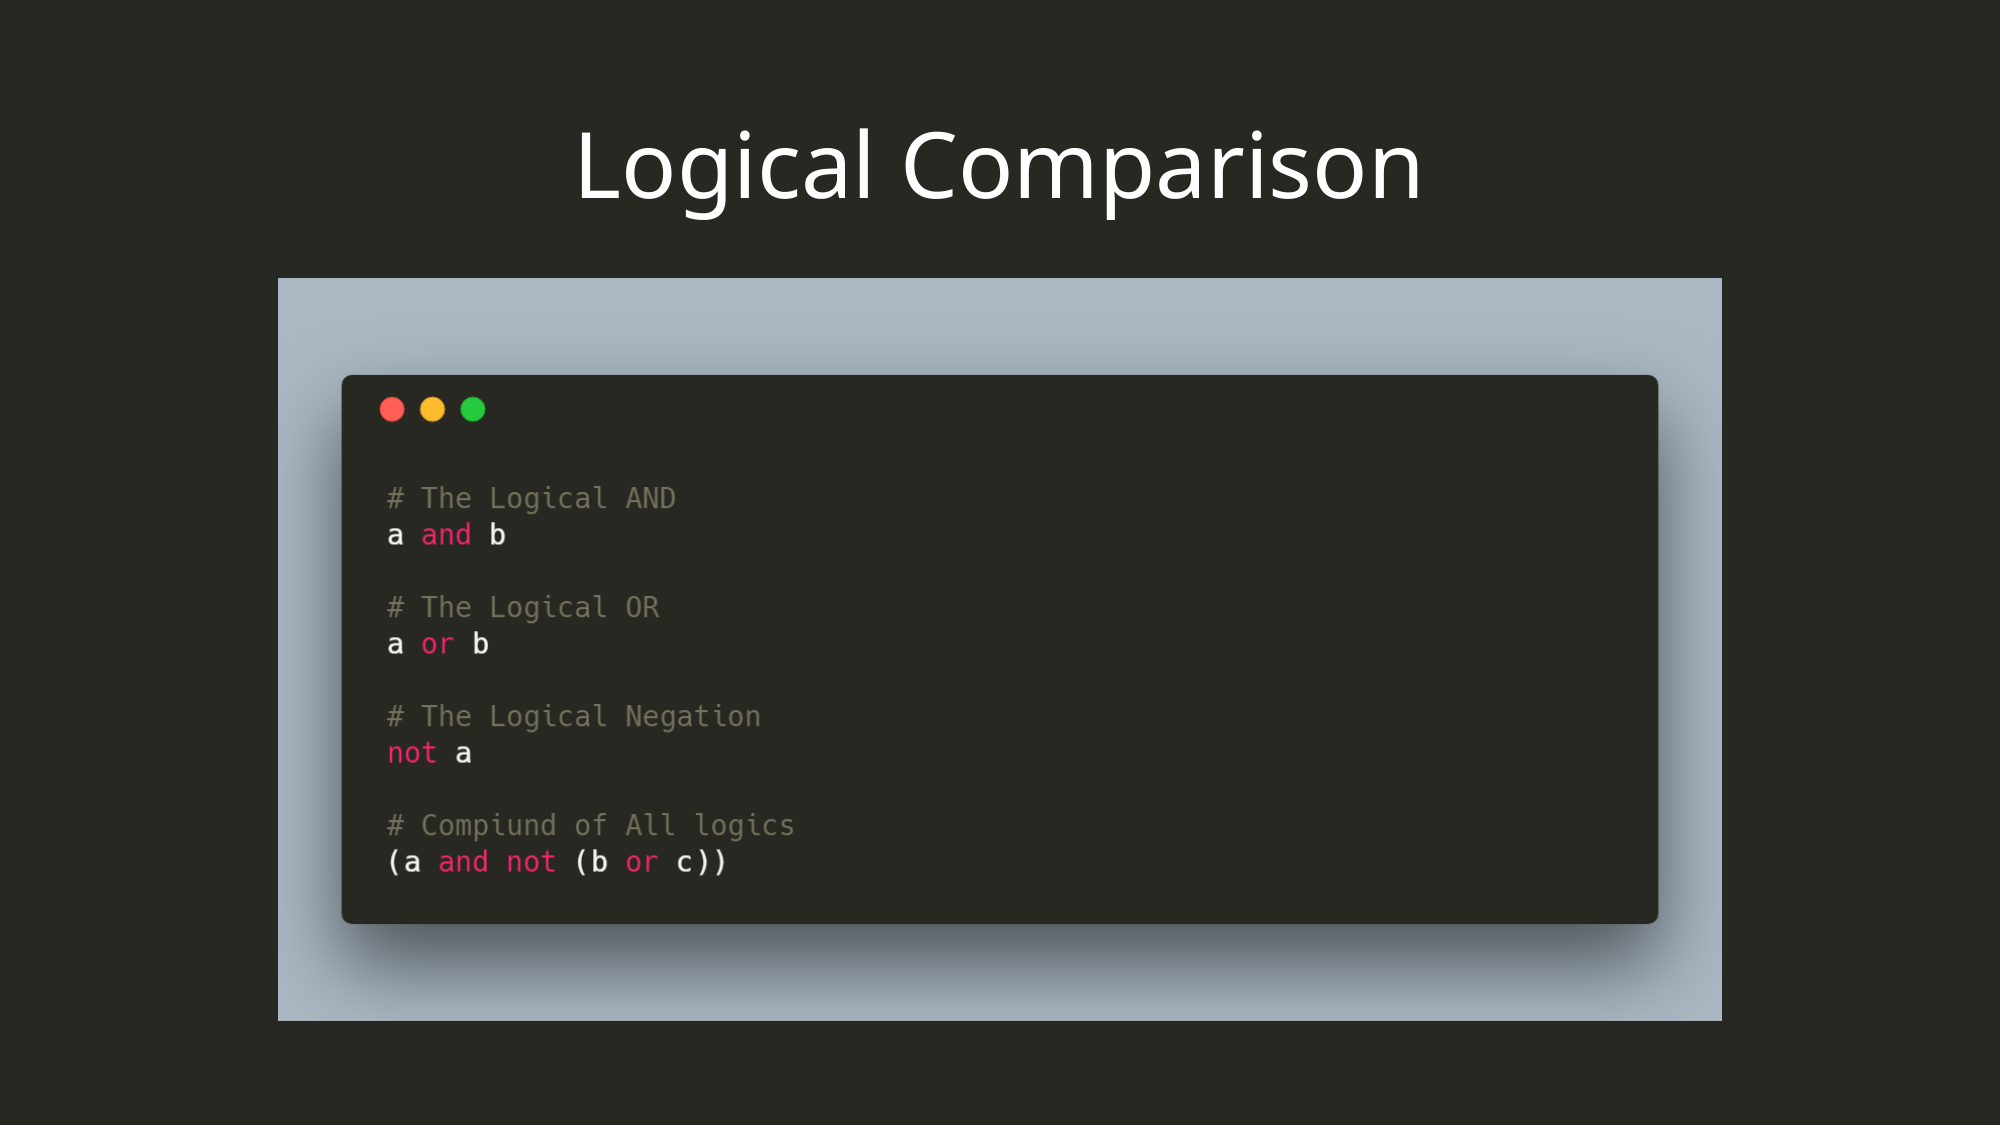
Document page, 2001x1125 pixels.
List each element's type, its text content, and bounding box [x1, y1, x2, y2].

title Logical Comparison [137, 59, 1863, 278]
picture [278, 277, 1722, 1022]
